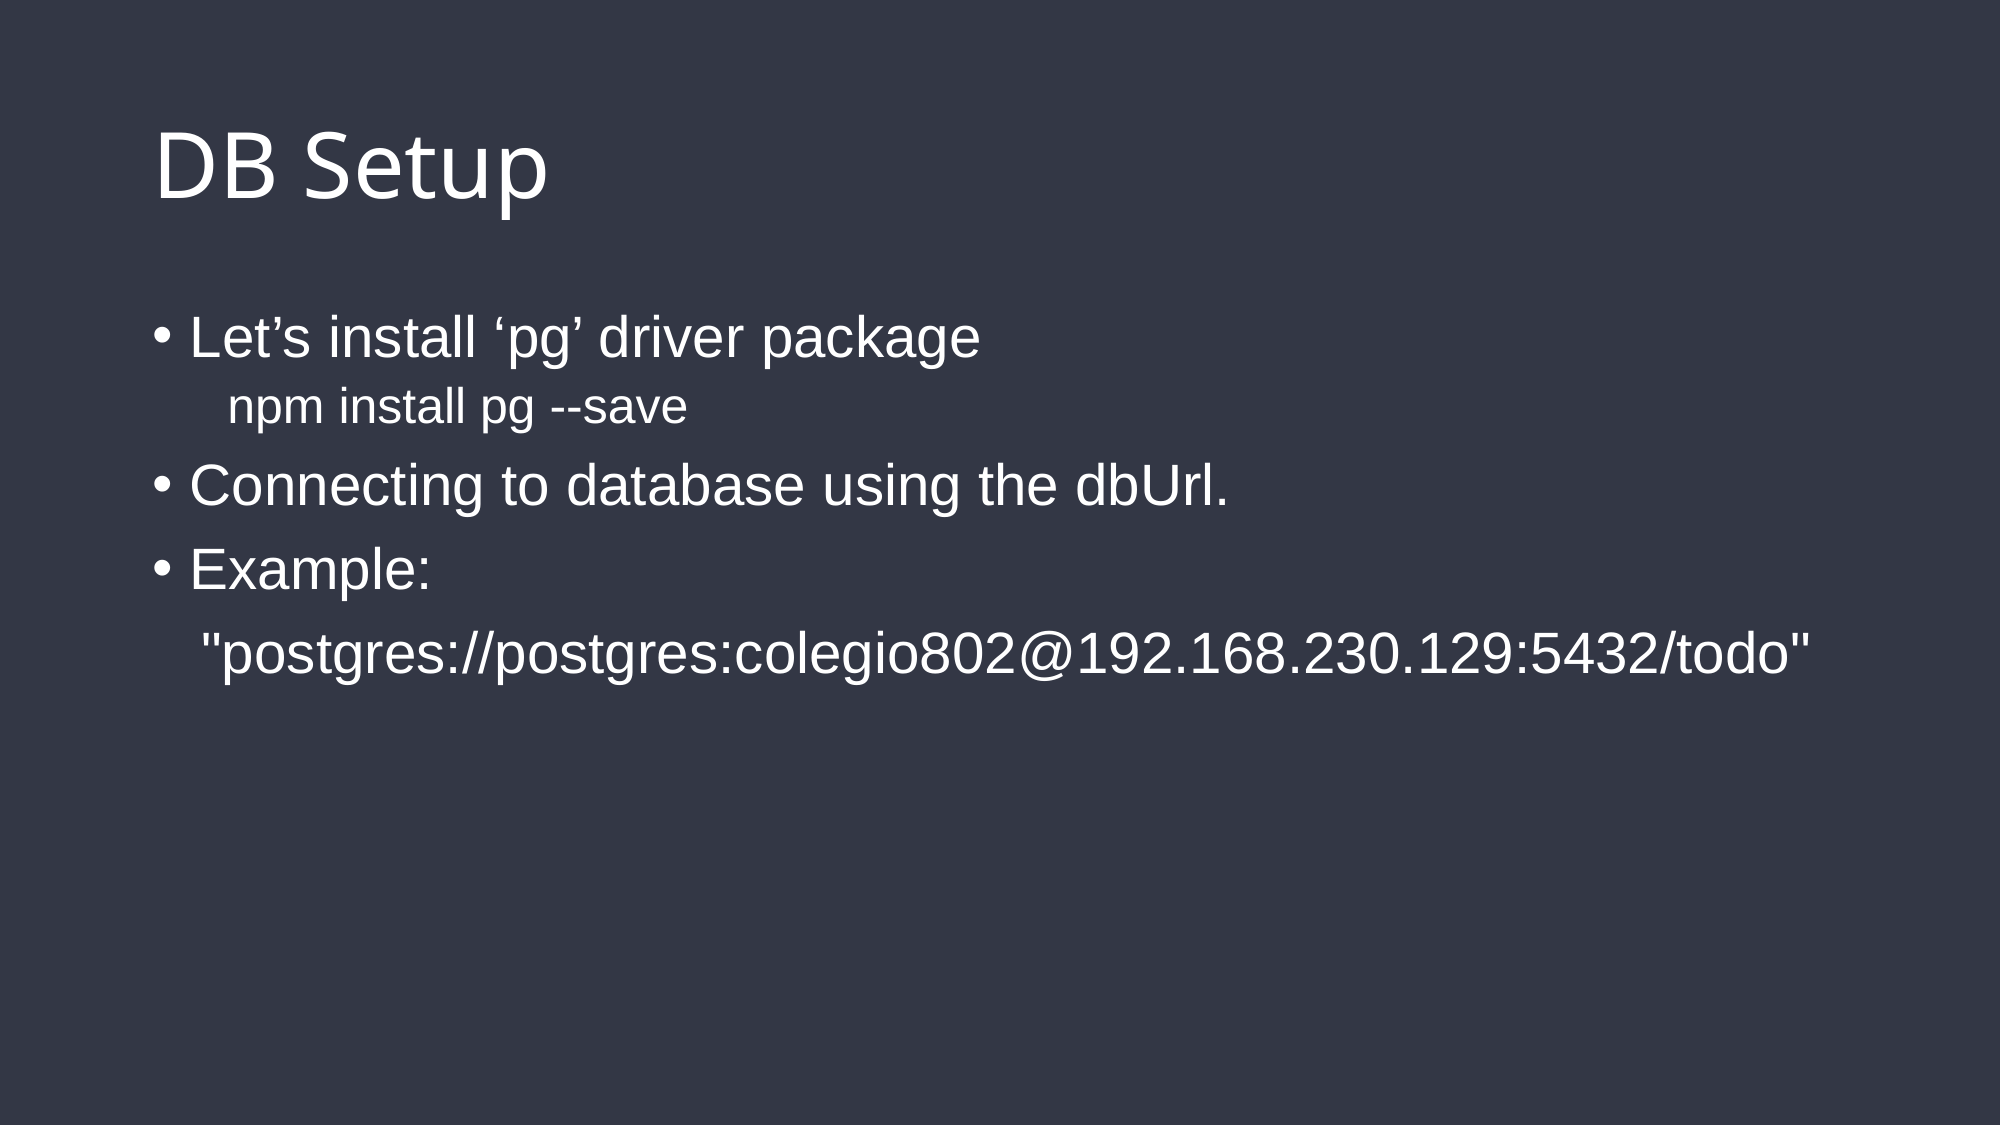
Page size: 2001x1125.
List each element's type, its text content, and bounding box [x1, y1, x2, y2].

title DB Setup [137, 59, 1863, 278]
list Let’s install ‘pg’ driver package npm install pg --save Connecting to database using the dbUrl. Example: "postgres://postgres:colegio802@192.168.230.129:5432/todo" [137, 299, 1863, 1014]
